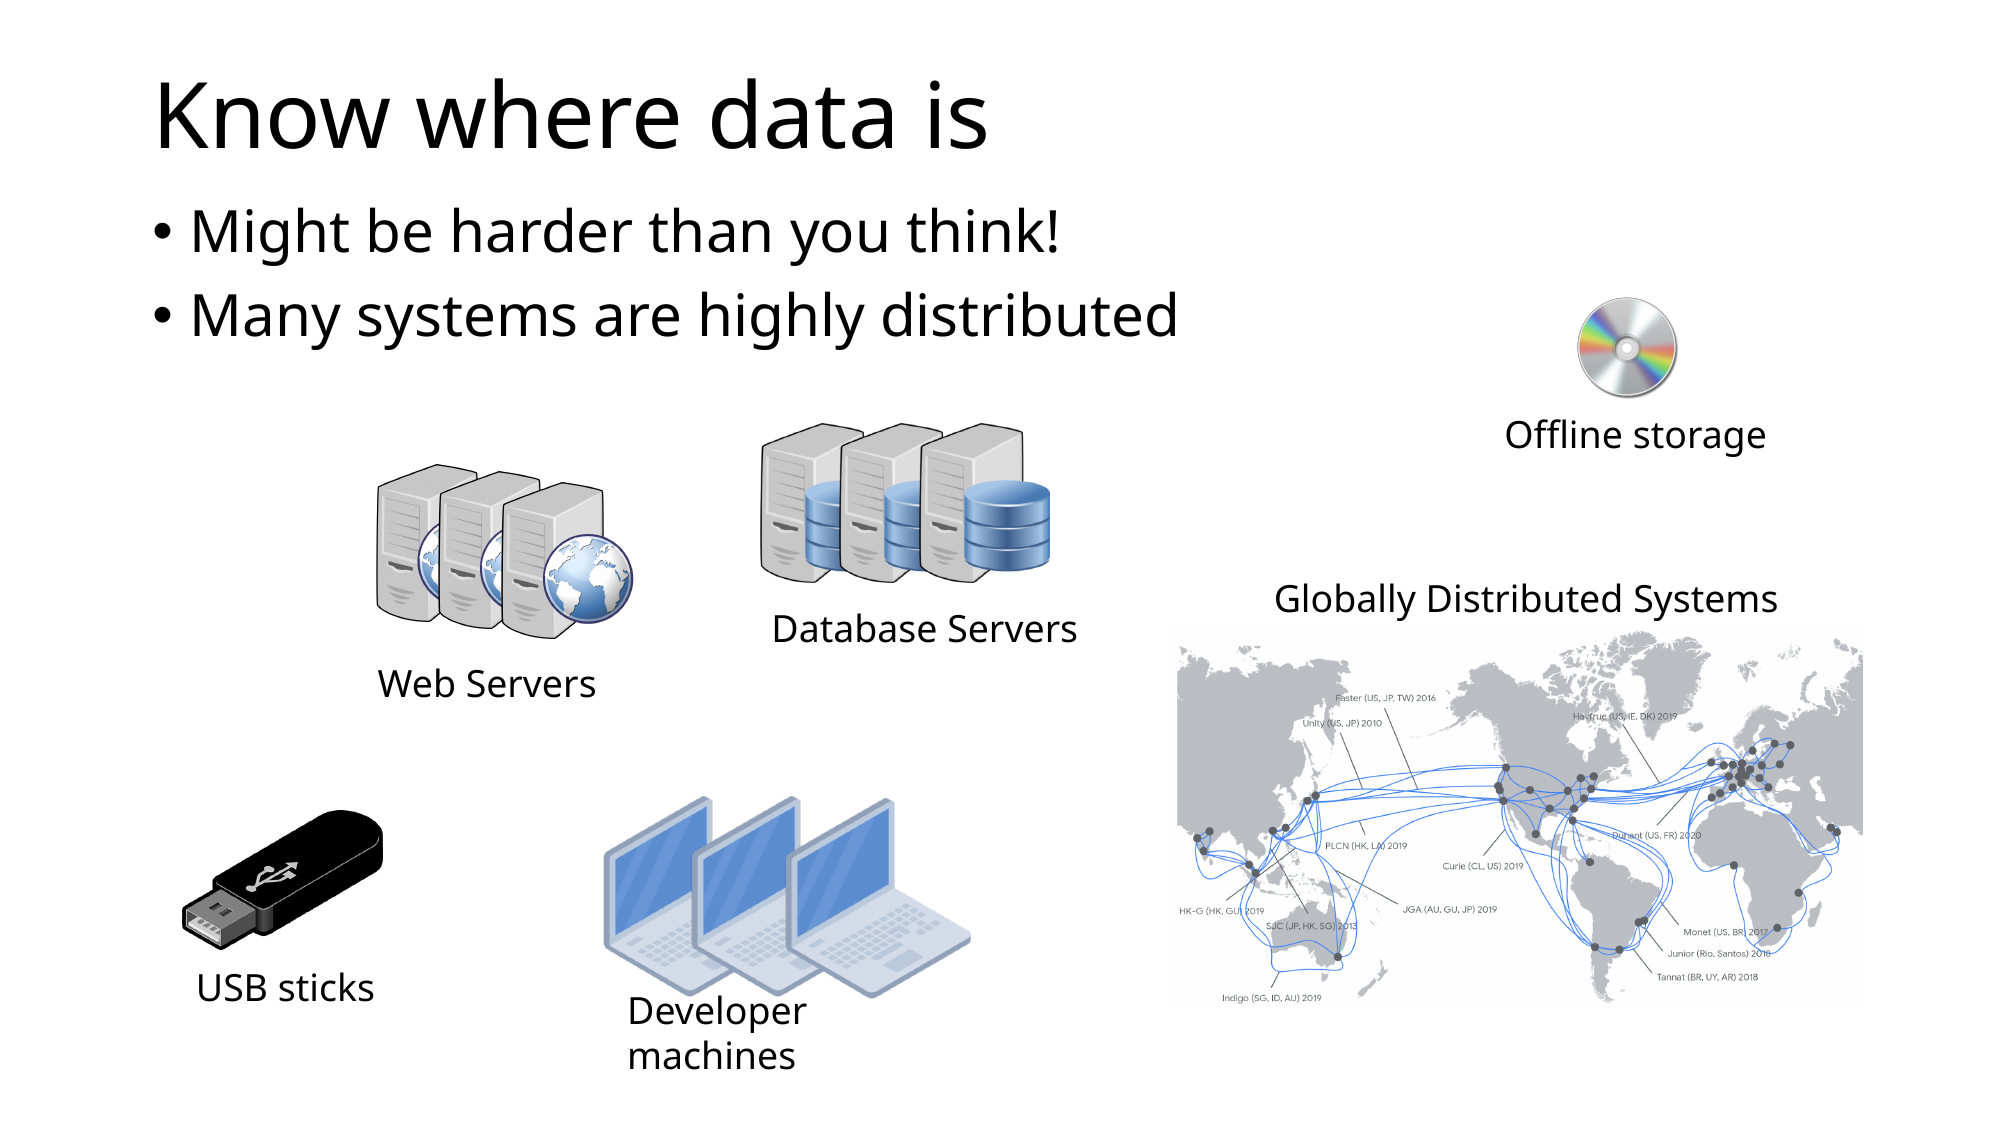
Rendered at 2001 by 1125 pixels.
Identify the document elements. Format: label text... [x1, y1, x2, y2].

picture [362, 464, 646, 640]
text_box Offline storage [1489, 403, 1816, 464]
title Know where data is [137, 59, 1863, 178]
text_box Database Servers [756, 597, 1094, 658]
text_box Developer machines [612, 1010, 879, 1085]
text_box Globally Distributed Systems [1258, 567, 1795, 627]
picture [1165, 627, 1863, 1010]
text_box Web Servers [363, 652, 629, 713]
picture [582, 782, 992, 1012]
picture [1572, 292, 1686, 406]
list Might be harder than you think! Many systems are highly distributed [137, 195, 1863, 442]
text_box USB sticks [181, 956, 447, 1017]
picture [745, 423, 1064, 583]
picture [182, 810, 383, 950]
